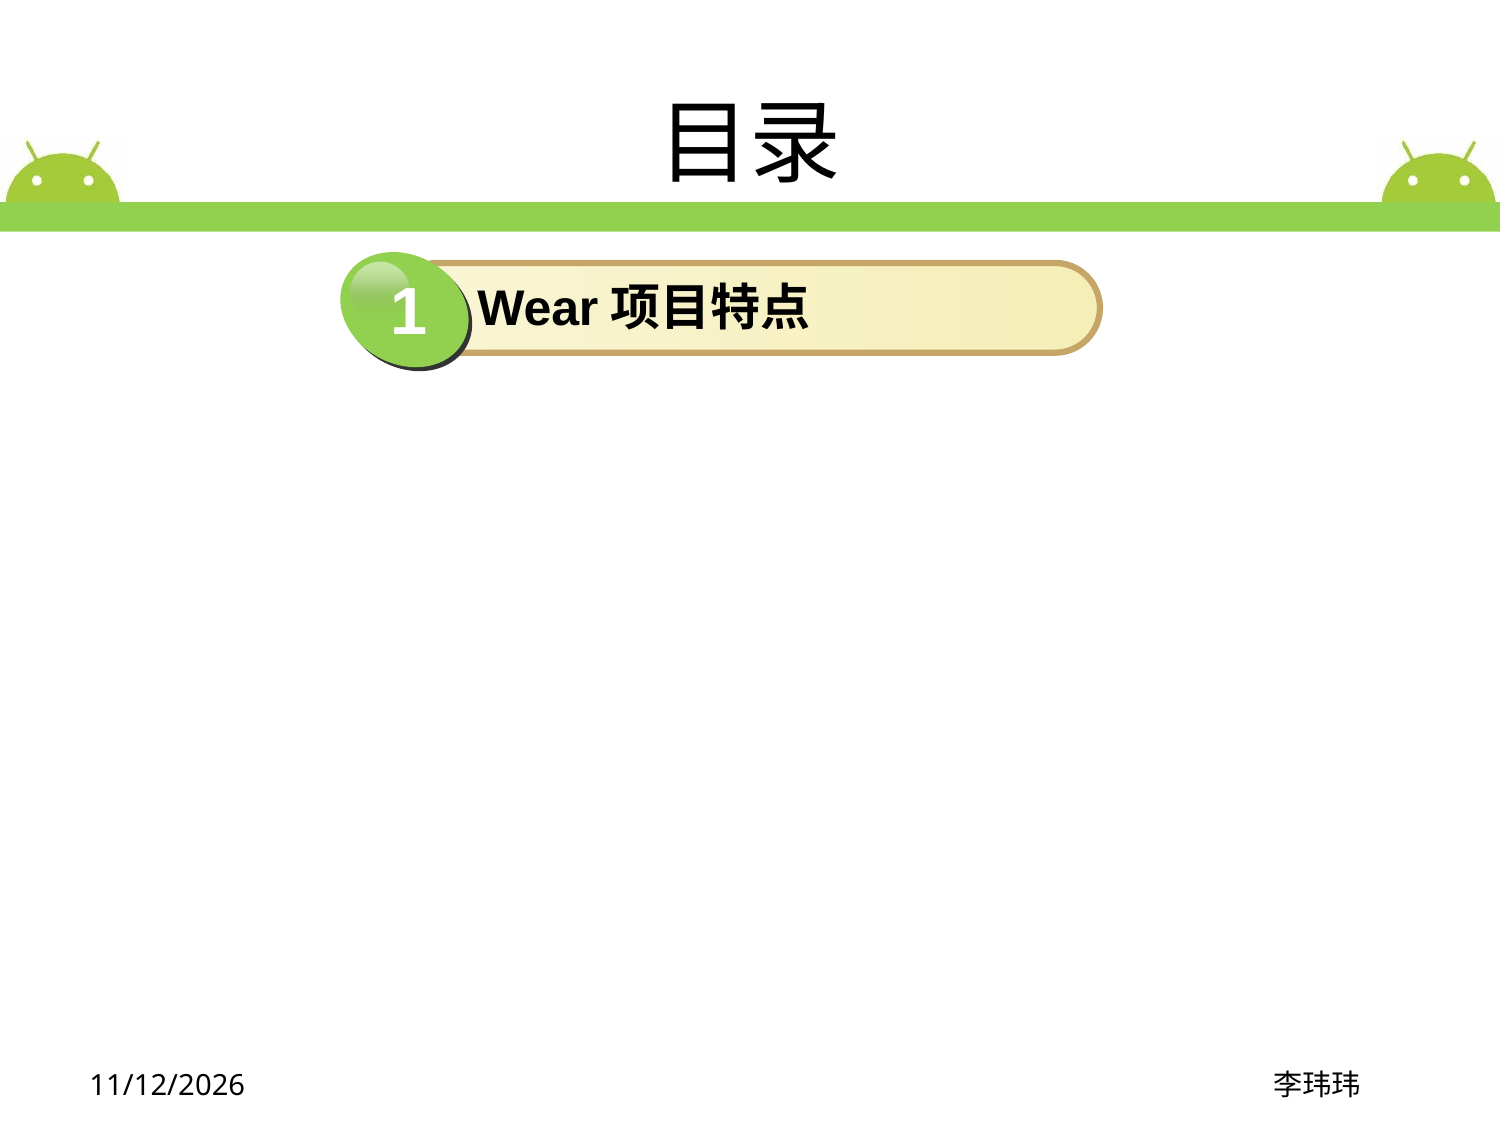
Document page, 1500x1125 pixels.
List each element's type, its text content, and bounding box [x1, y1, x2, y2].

picture [1425, 137, 1500, 202]
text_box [336, 254, 1101, 369]
picture [0, 137, 75, 202]
title 目录 [75, 45, 1425, 233]
